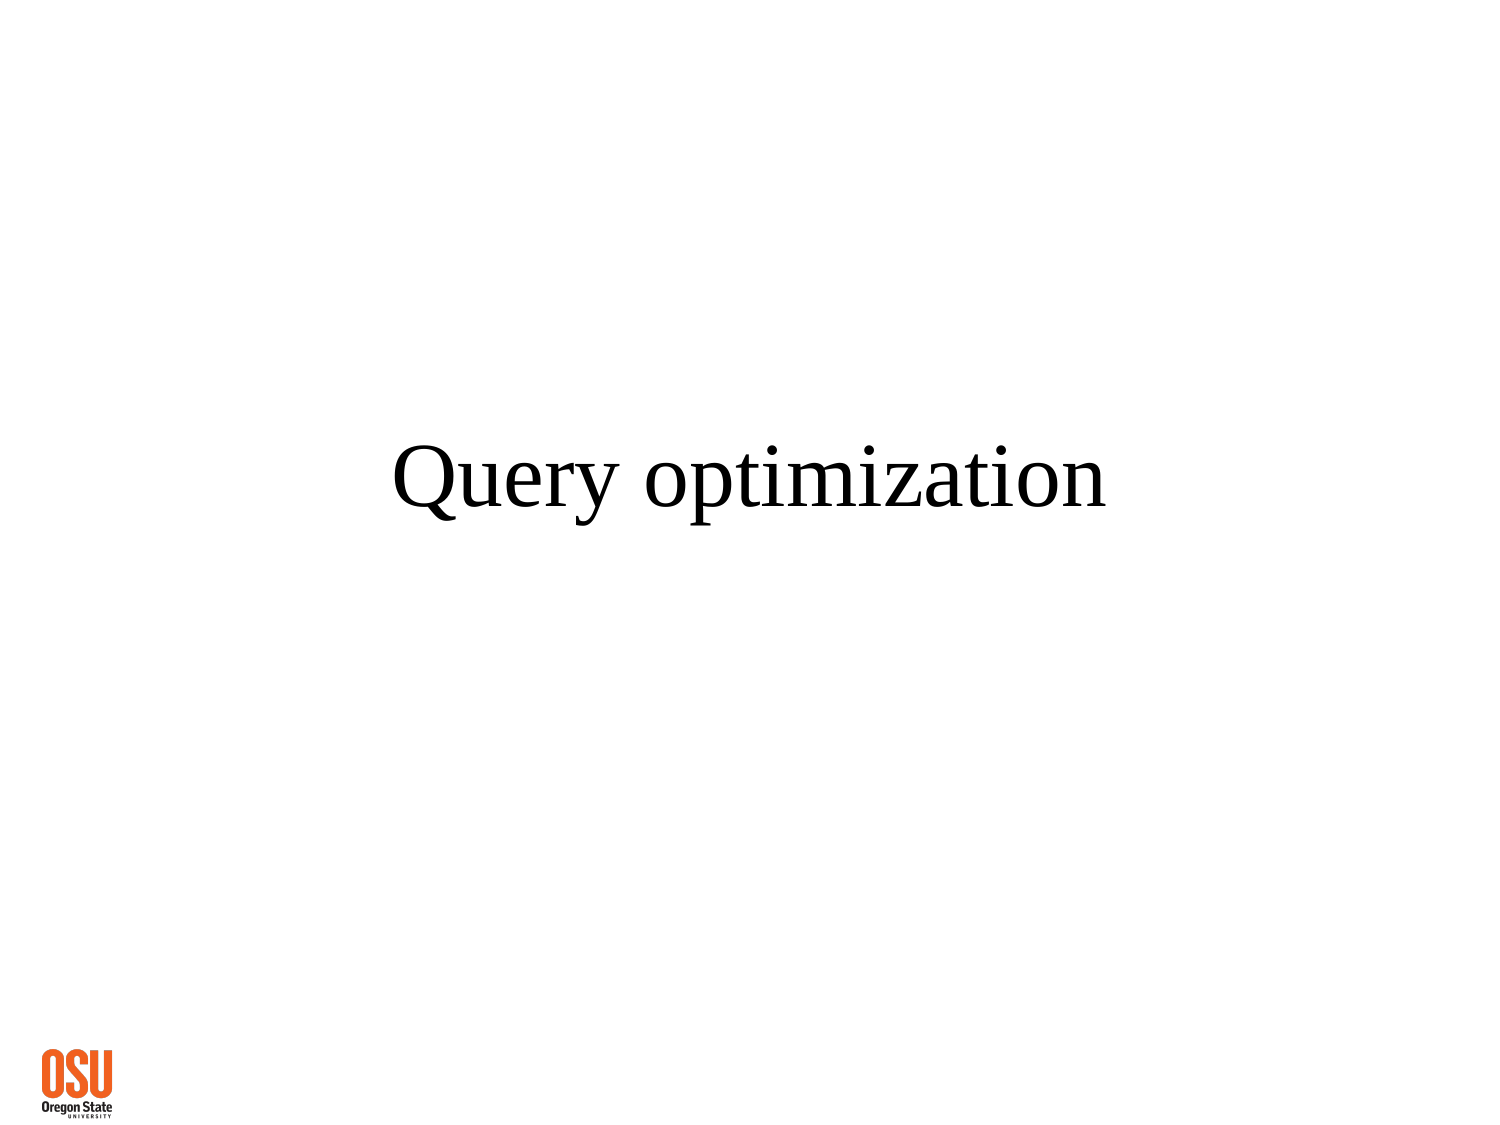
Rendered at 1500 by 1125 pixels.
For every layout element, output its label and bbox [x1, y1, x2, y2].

title [112, 349, 1388, 591]
